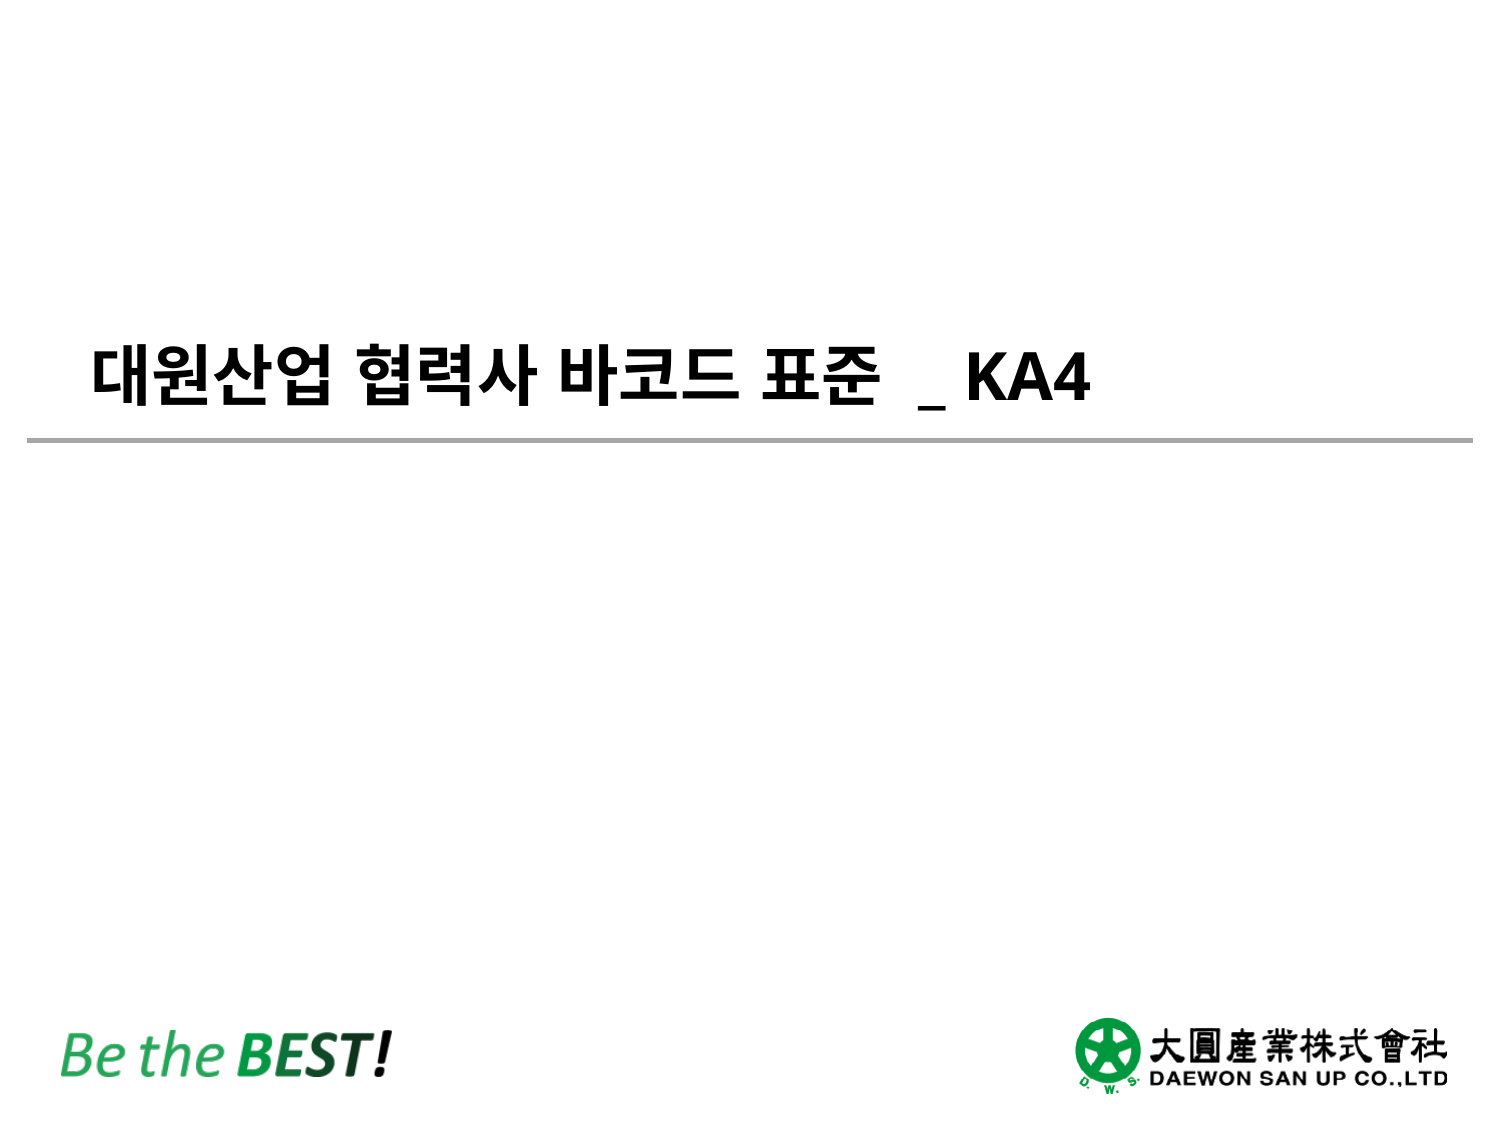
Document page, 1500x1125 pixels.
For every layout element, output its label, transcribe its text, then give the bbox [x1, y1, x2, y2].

text_box 대원산업 협력사 바코드 표준 _ KA4 [75, 326, 1108, 421]
picture [61, 1030, 392, 1077]
picture [1073, 1016, 1448, 1094]
